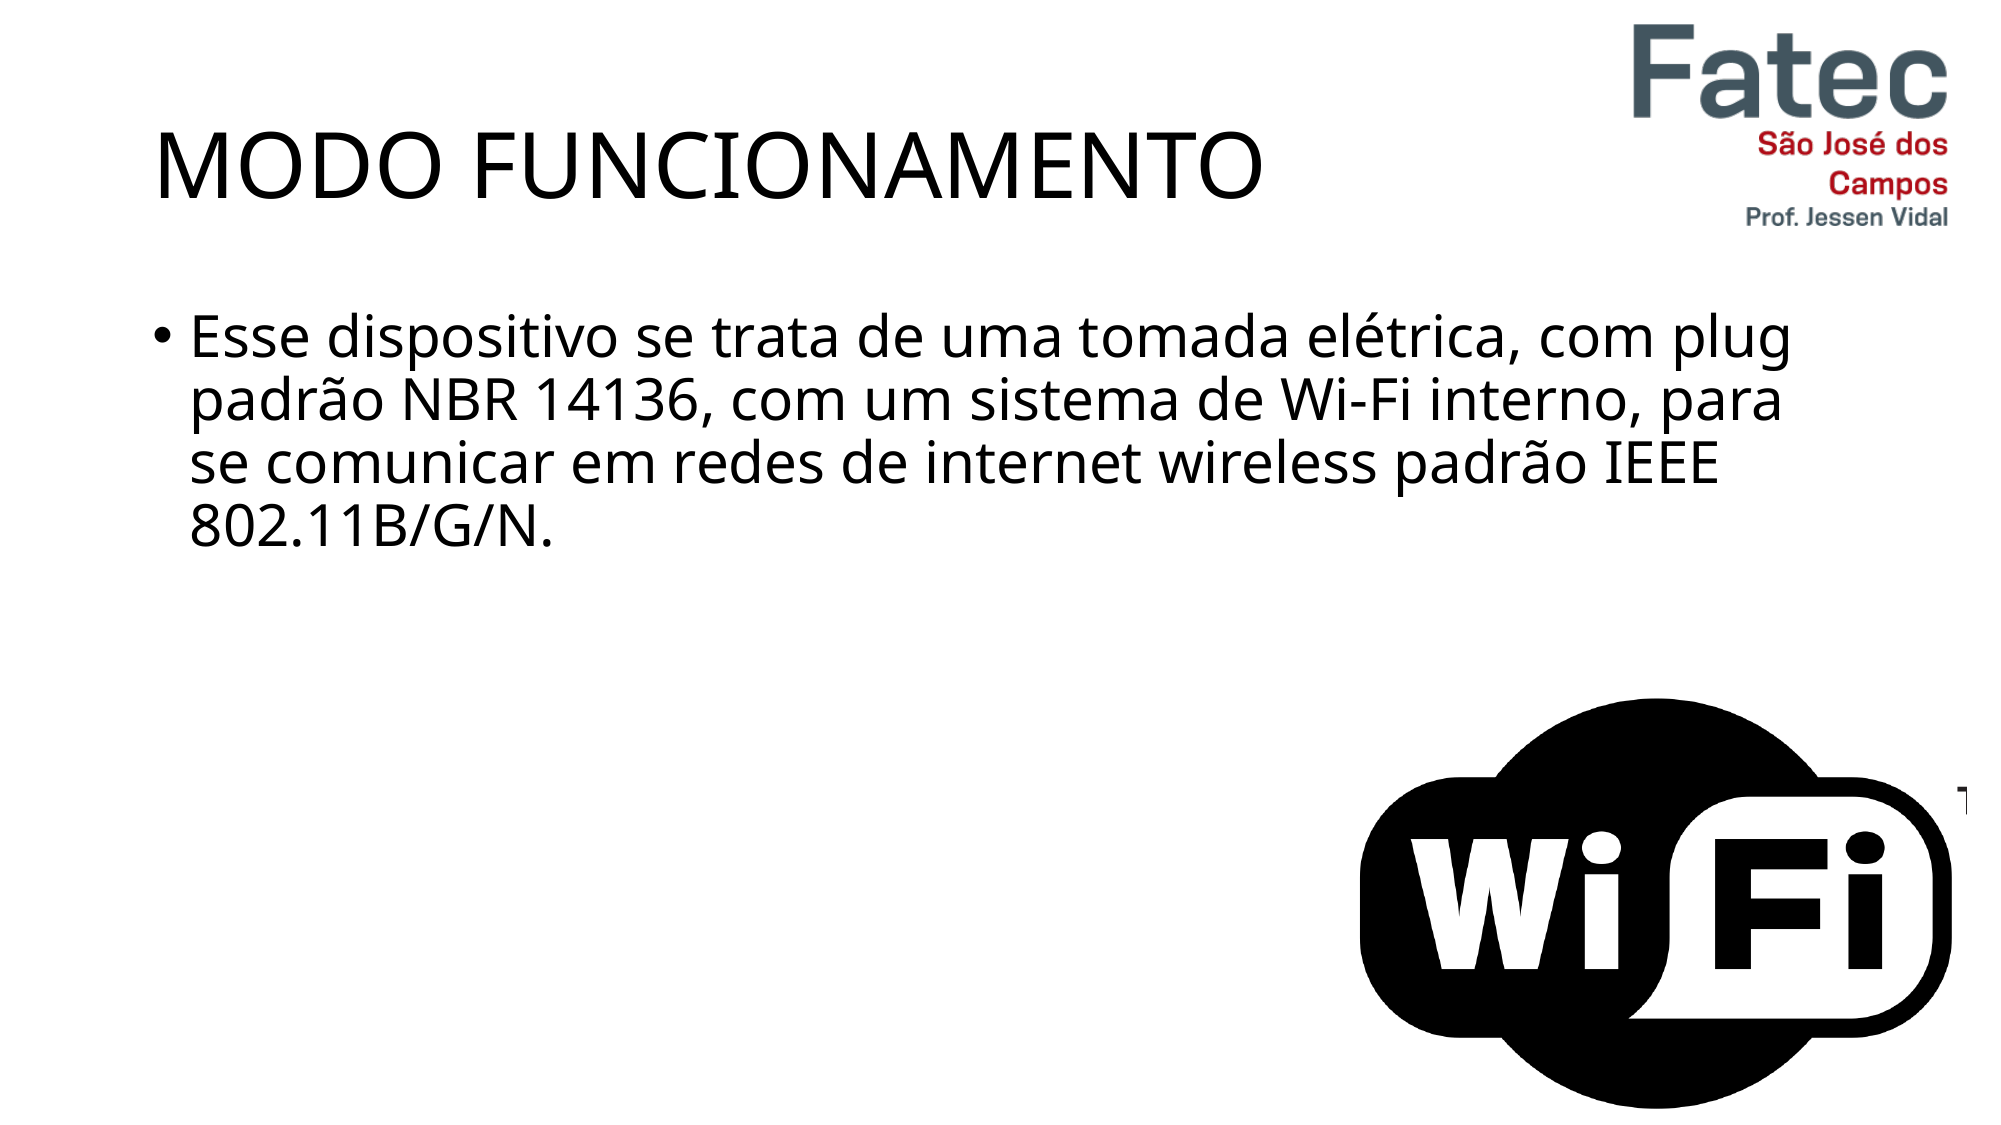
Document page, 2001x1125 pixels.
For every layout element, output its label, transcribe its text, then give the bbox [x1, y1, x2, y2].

title MODO FUNCIONAMENTO [137, 59, 1863, 278]
picture [1581, 24, 2000, 226]
list Esse dispositivo se trata de uma tomada elétrica, com plug padrão NBR 14136, com um sistema de Wi-Fi interno, para se comunicar em redes de internet wireless padrão IEEE 802.11B/G/N. [137, 299, 1863, 1014]
picture [1295, 682, 1967, 1125]
